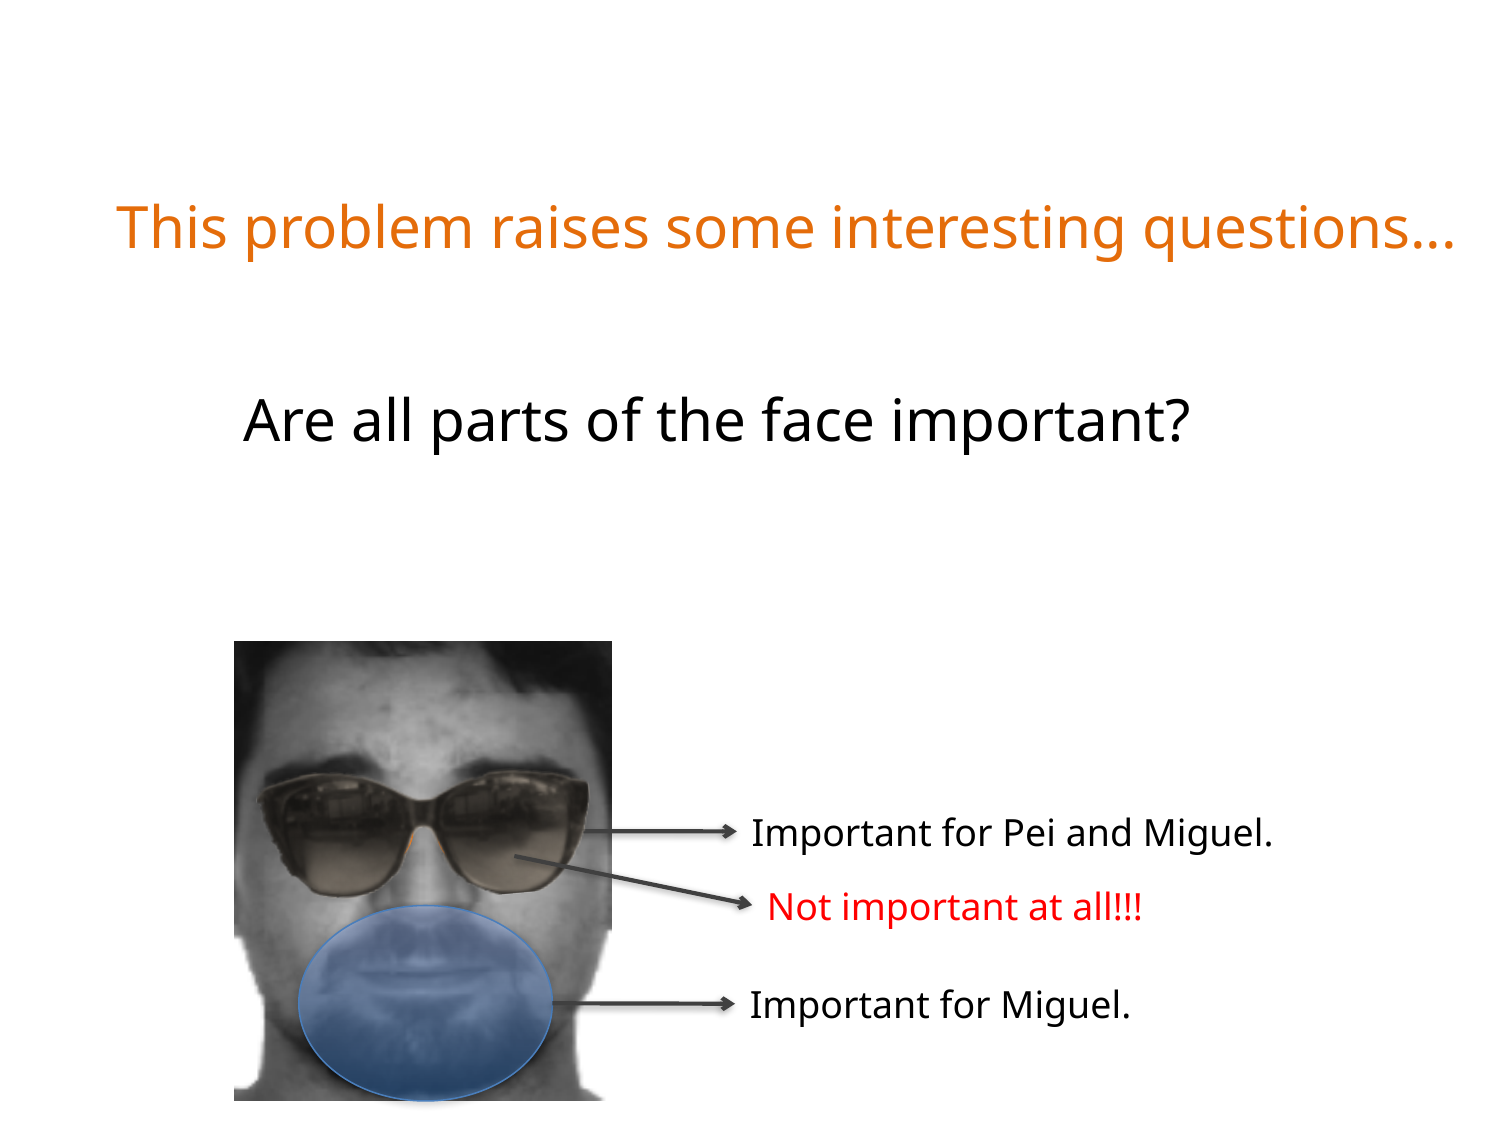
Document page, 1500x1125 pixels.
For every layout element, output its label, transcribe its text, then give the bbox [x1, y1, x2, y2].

text_box This problem raises some interesting questions... [101, 182, 1472, 268]
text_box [599, 784, 1289, 877]
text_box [513, 855, 1172, 937]
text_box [298, 910, 1143, 1102]
picture [234, 641, 612, 1102]
text_box Are all parts of the face important? [228, 375, 1206, 461]
